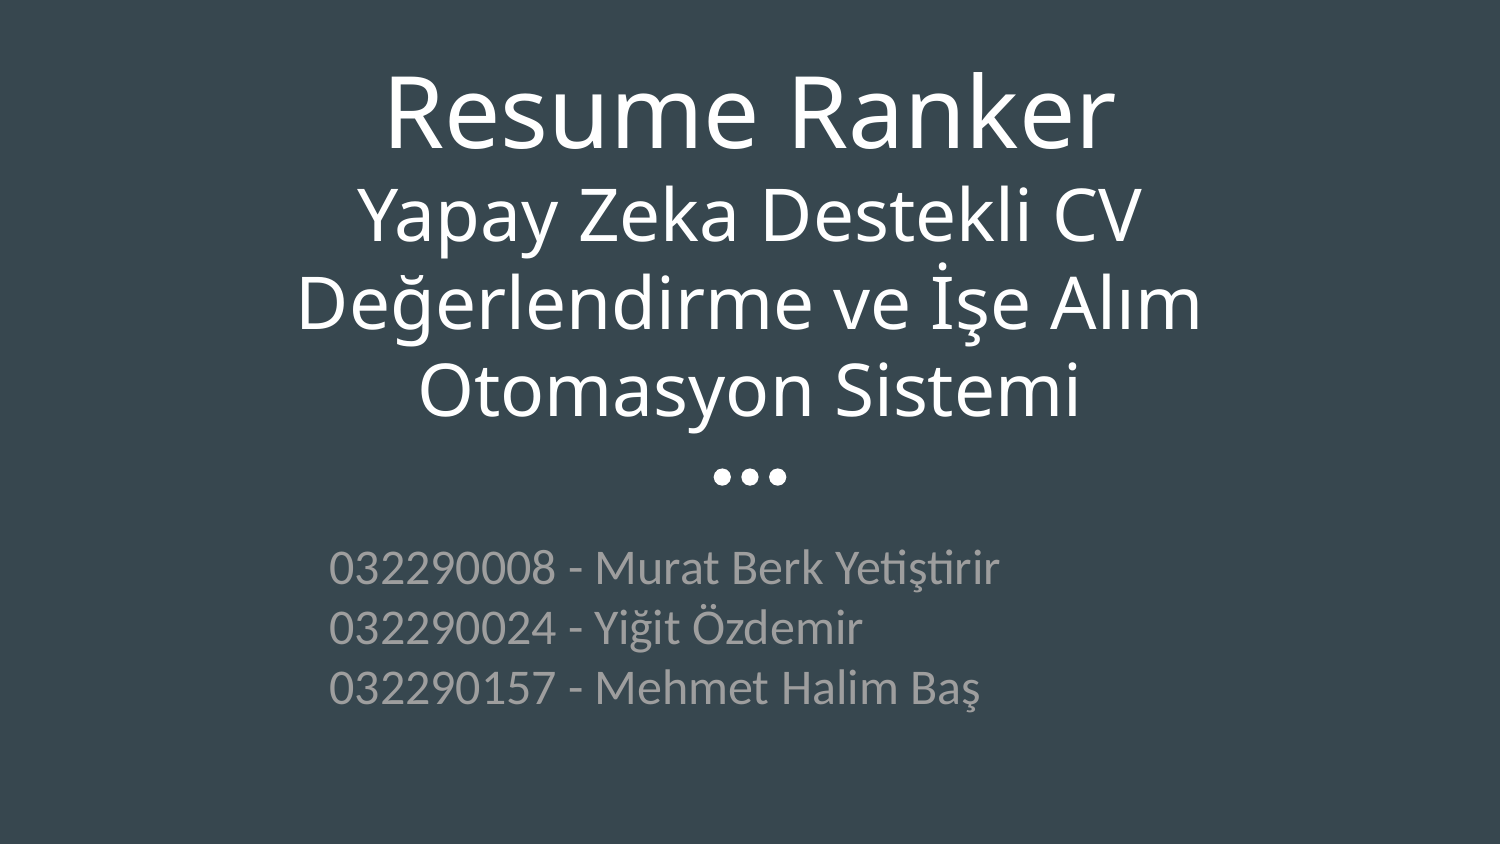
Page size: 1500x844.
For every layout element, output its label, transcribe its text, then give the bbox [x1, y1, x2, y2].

text_box 032290008 - Murat Berk Yetiştirir 032290024 - Yiğit Özdemir 032290157 - Mehmet Halim Baş [314, 519, 1186, 757]
title Resume Ranker Yapay Zeka Destekli CV Değerlendirme ve İşe Alım Otomasyon Sistemi [119, 33, 1381, 447]
